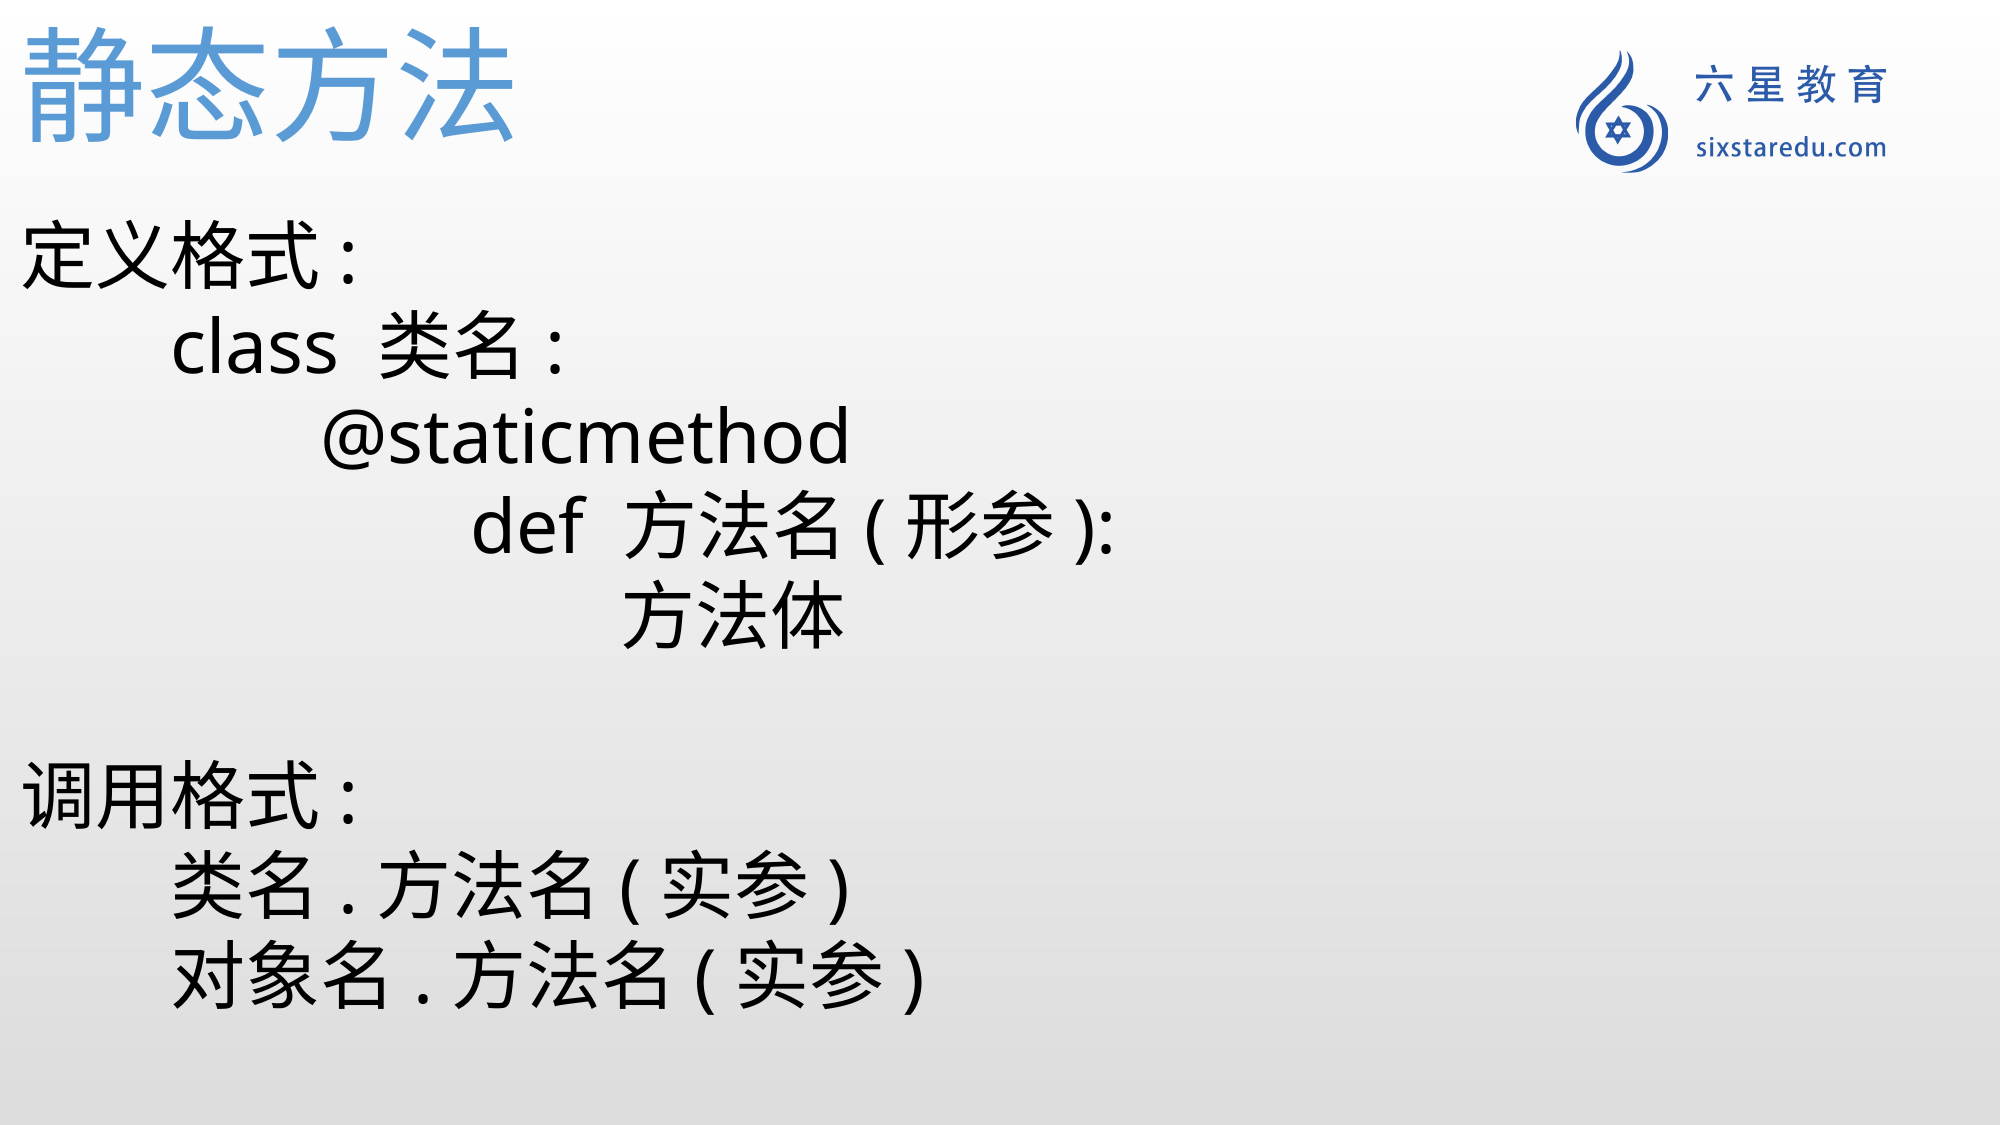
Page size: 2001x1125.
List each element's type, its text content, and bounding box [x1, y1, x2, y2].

picture [1481, 0, 1976, 223]
text_box 定义格式: class 类名: @staticmethod def 方法名(形参): 方法体 调用格式: 类名.方法名(实参) 对象名.方法名(实参) [5, 201, 1995, 1116]
text_box 静态方法 [5, 0, 658, 165]
